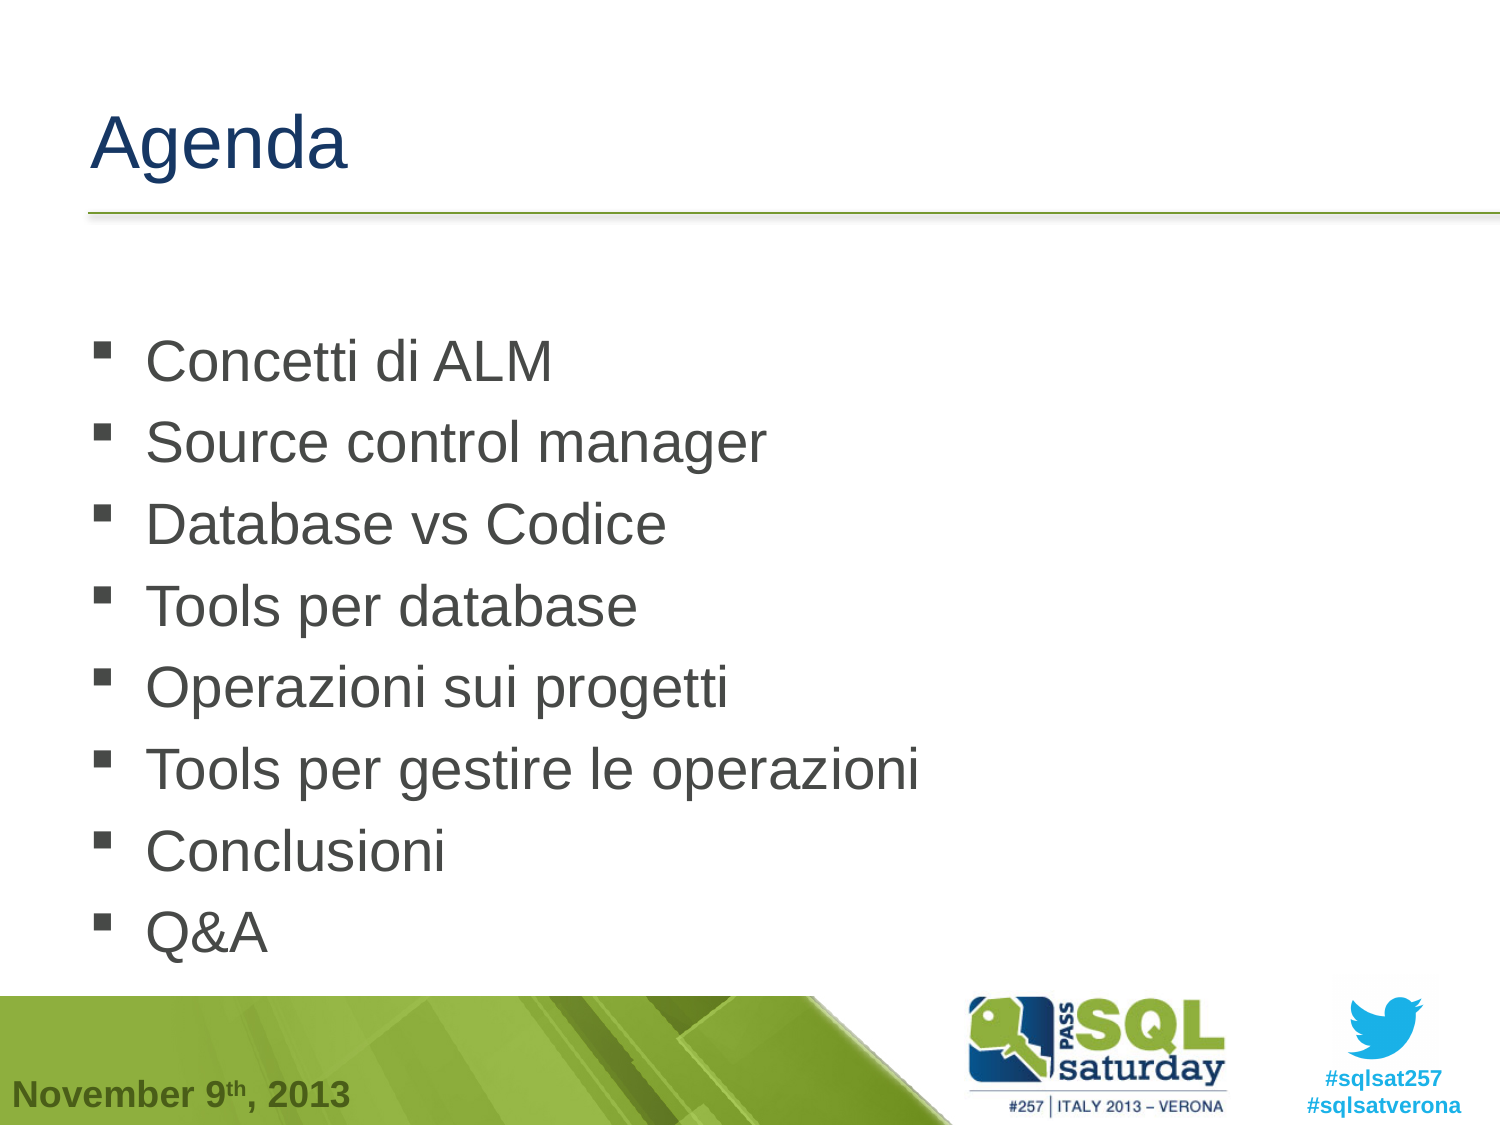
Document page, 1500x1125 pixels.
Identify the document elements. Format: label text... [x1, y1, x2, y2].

title Agenda [75, 45, 1425, 233]
picture [0, 996, 1276, 1125]
list Concetti di ALM Source control manager Database vs Codice Tools per database Operazioni sui progetti Tools per gestire le operazioni Conclusioni Q&A [74, 233, 1427, 1004]
picture [1332, 974, 1439, 1082]
